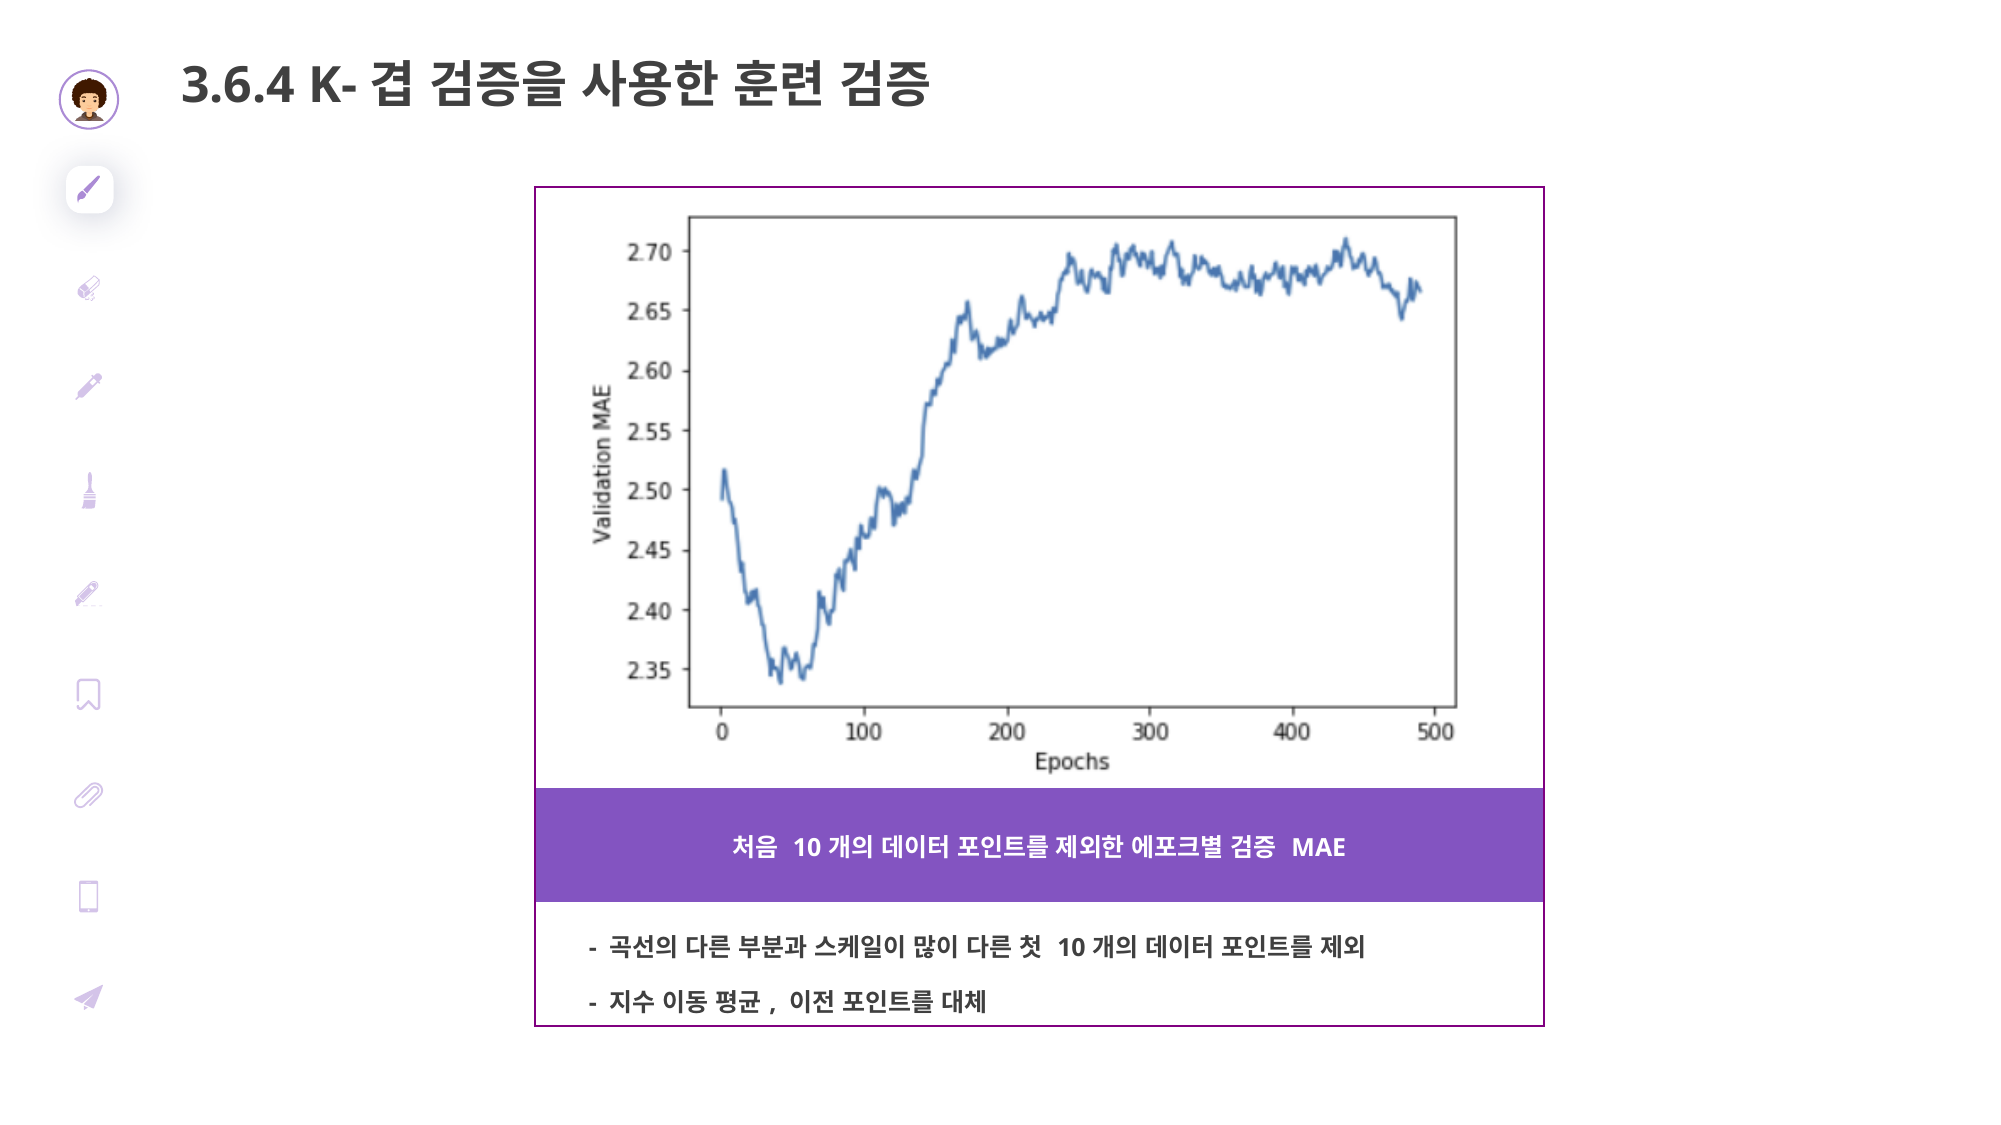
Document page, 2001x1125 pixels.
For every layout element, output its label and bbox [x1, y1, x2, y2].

text_box [44, 29, 1956, 1080]
picture [569, 192, 1500, 785]
